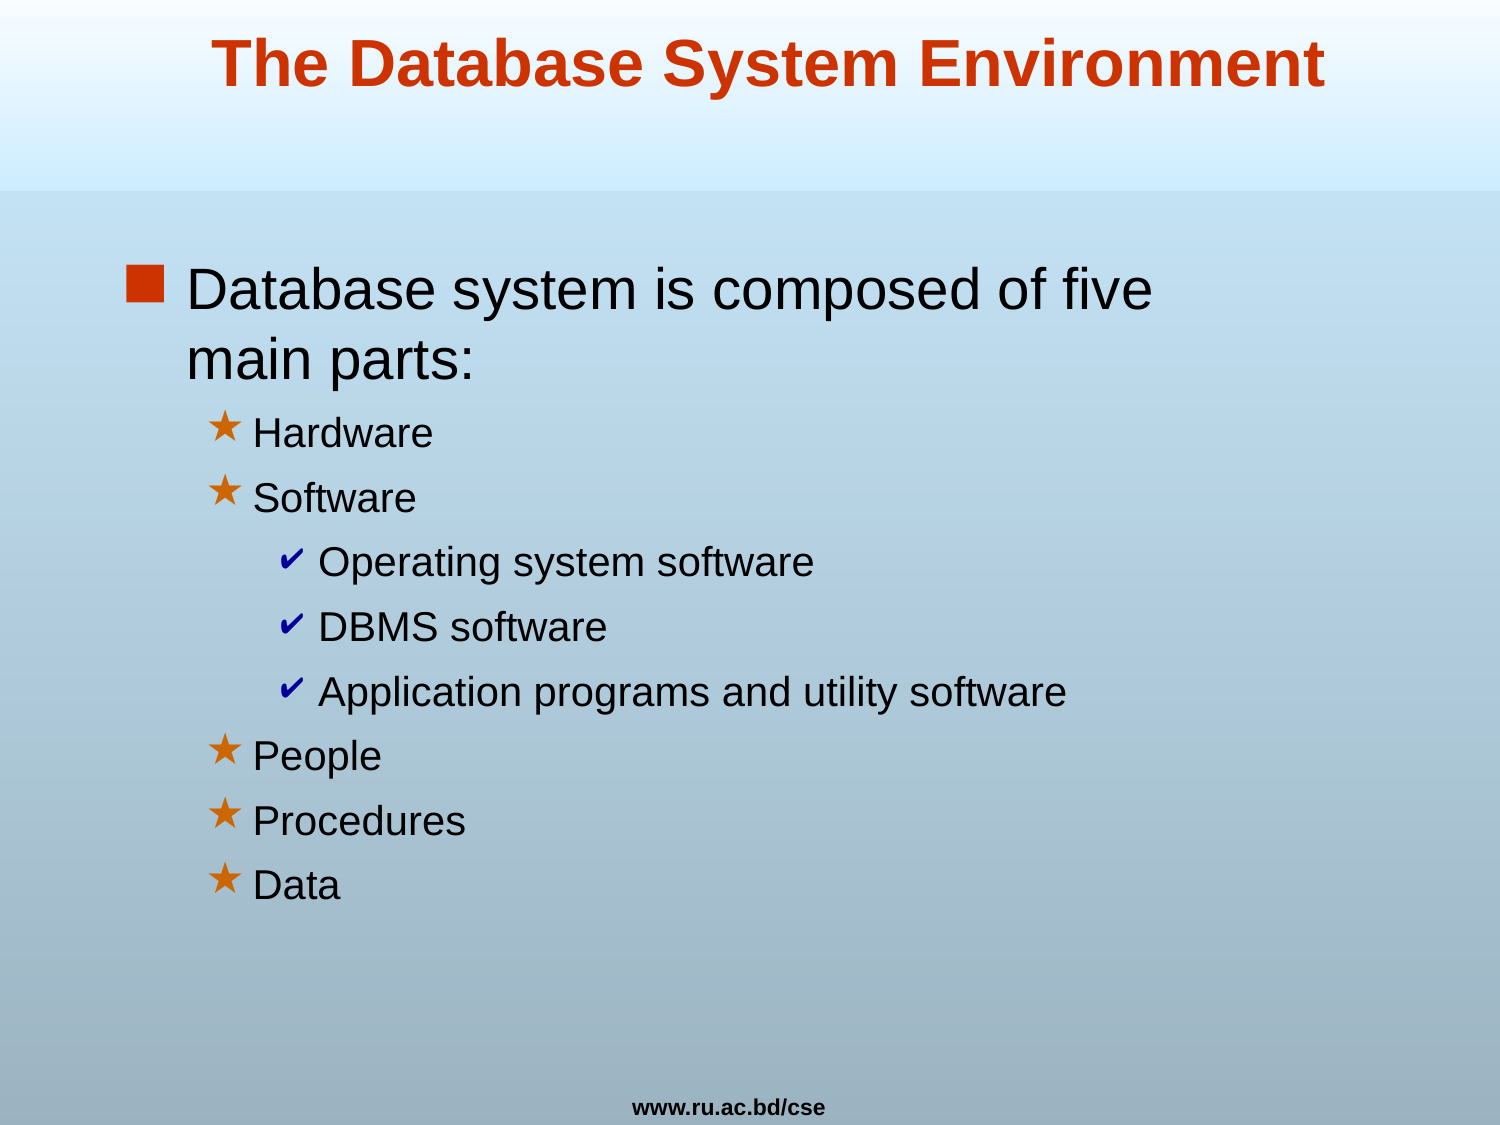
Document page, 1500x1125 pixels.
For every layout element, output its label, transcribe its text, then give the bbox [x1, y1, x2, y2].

title The Database System Environment [106, 7, 1432, 108]
list Database system is composed of five main parts: Hardware Software Operating system software DBMS software Application programs and utility software People Procedures Data [115, 243, 1391, 919]
